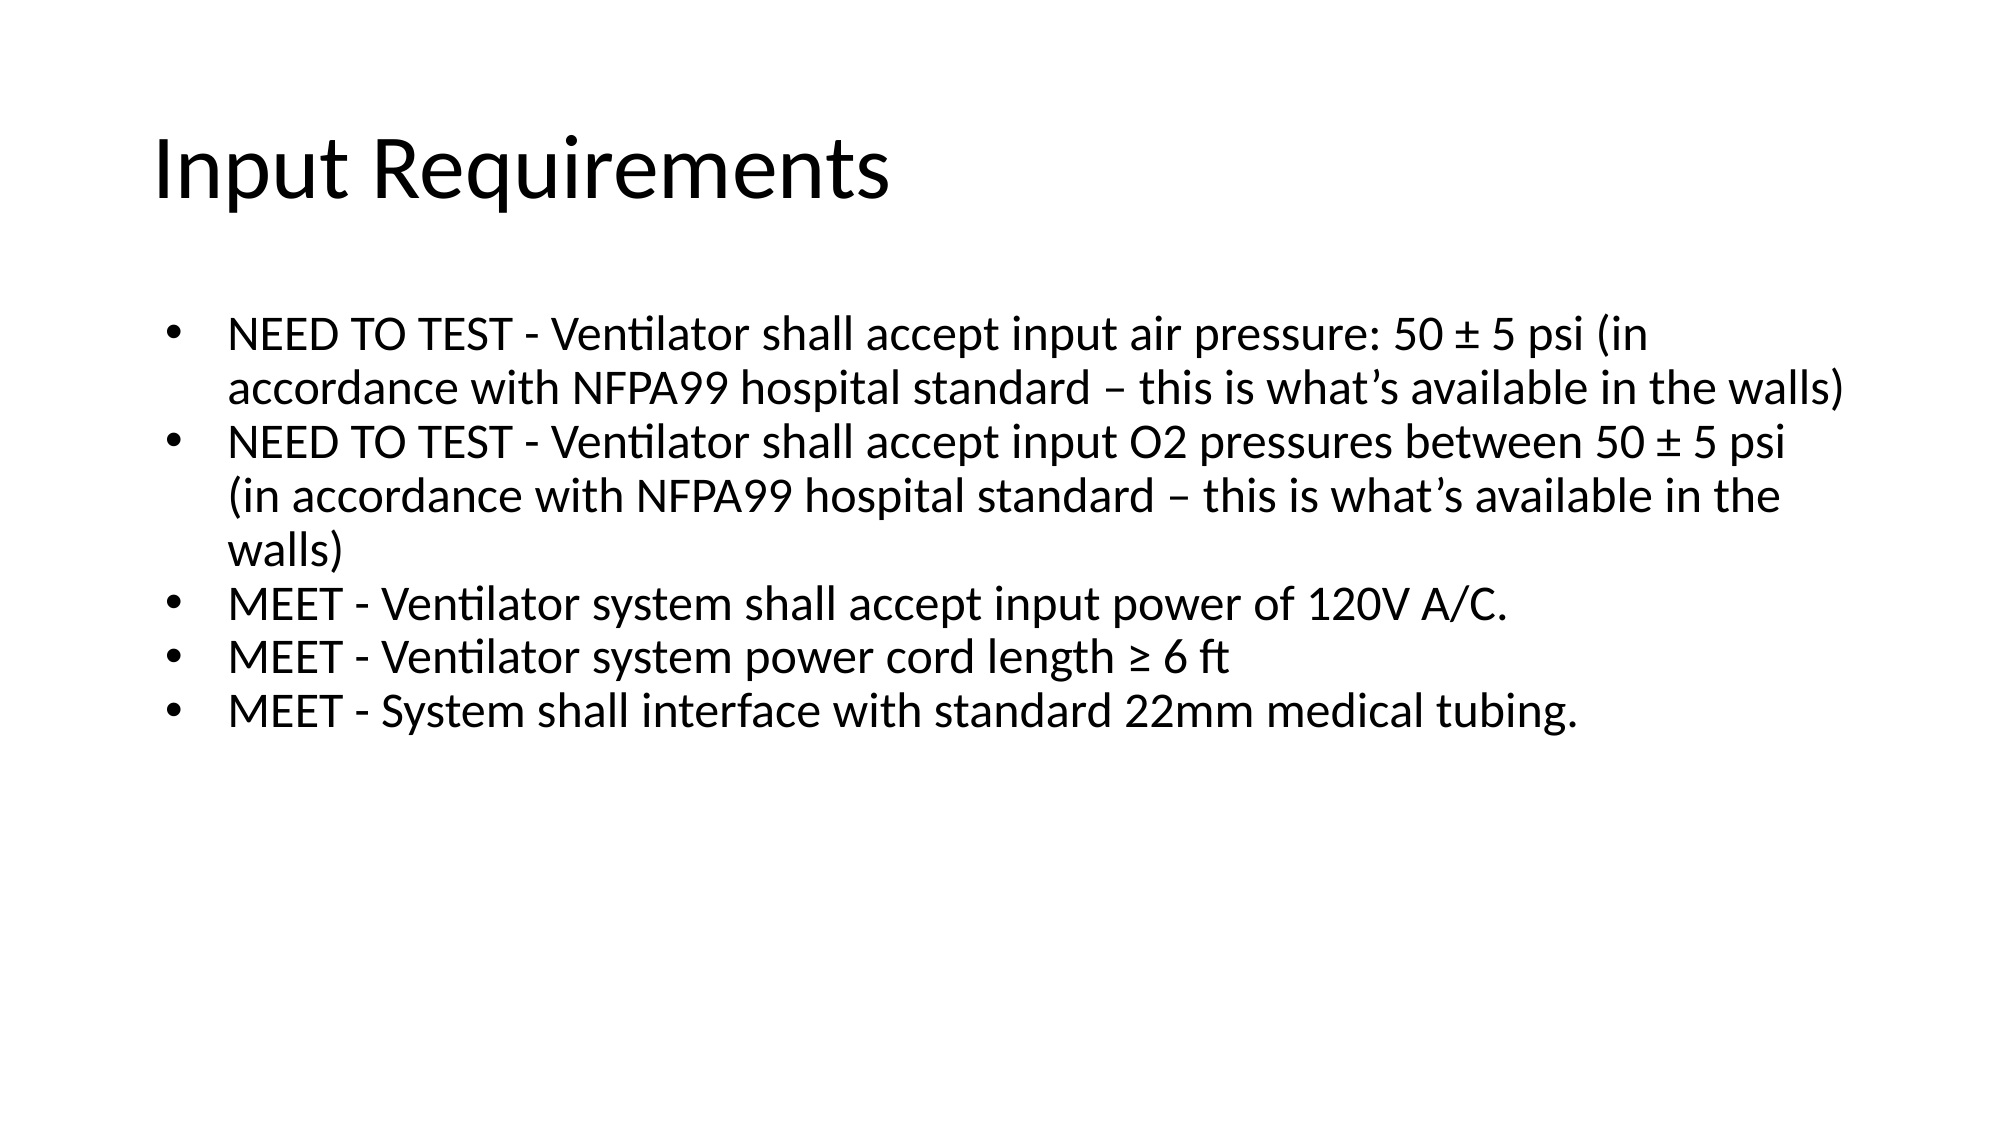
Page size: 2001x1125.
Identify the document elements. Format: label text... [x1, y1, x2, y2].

list NEED TO TEST - Ventilator shall accept input air pressure: 50 ± 5 psi (in accordance with NFPA99 hospital standard – this is what’s available in the walls) NEED TO TEST - Ventilator shall accept input O2 pressures between 50 ± 5 psi (in accordance with NFPA99 hospital standard – this is what’s available in the walls) MEET - Ventilator system shall accept input power of 120V A/C. MEET - Ventilator system power cord length ≥ 6 ft MEET - System shall interface with standard 22mm medical tubing. [137, 299, 1863, 1014]
title Input Requirements [137, 59, 1863, 278]
